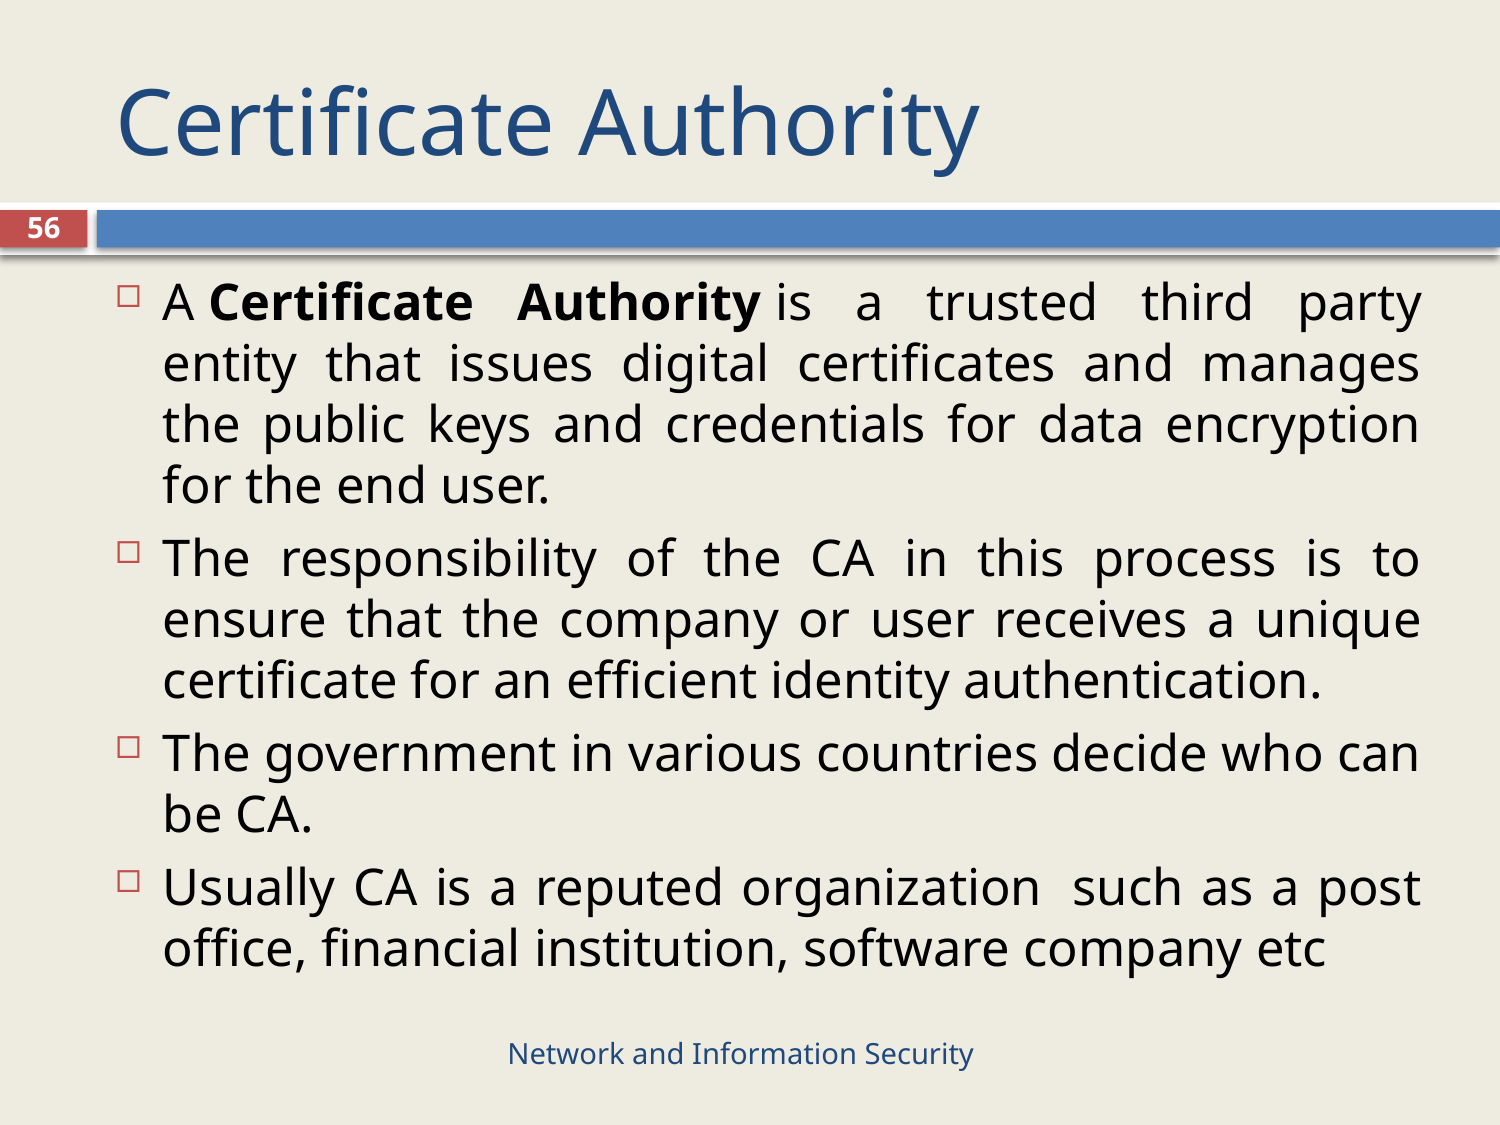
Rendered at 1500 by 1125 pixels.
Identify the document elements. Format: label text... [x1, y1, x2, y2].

footer Network and Information Security [99, 1024, 990, 1085]
list A Certificate Authority is a trusted third party entity that issues digital certificates and manages the public keys and credentials for data encryption for the end user. The responsibility of the CA in this process is to ensure that the company or user receives a unique certificate for an efficient identity authentication. The government in various countries decide who can be CA. Usually CA is a reputed organization such as a post office, financial institution, software company etc [100, 262, 1438, 1000]
title Certificate Authority [100, 37, 1438, 200]
slide_number 56 [0, 208, 88, 249]
